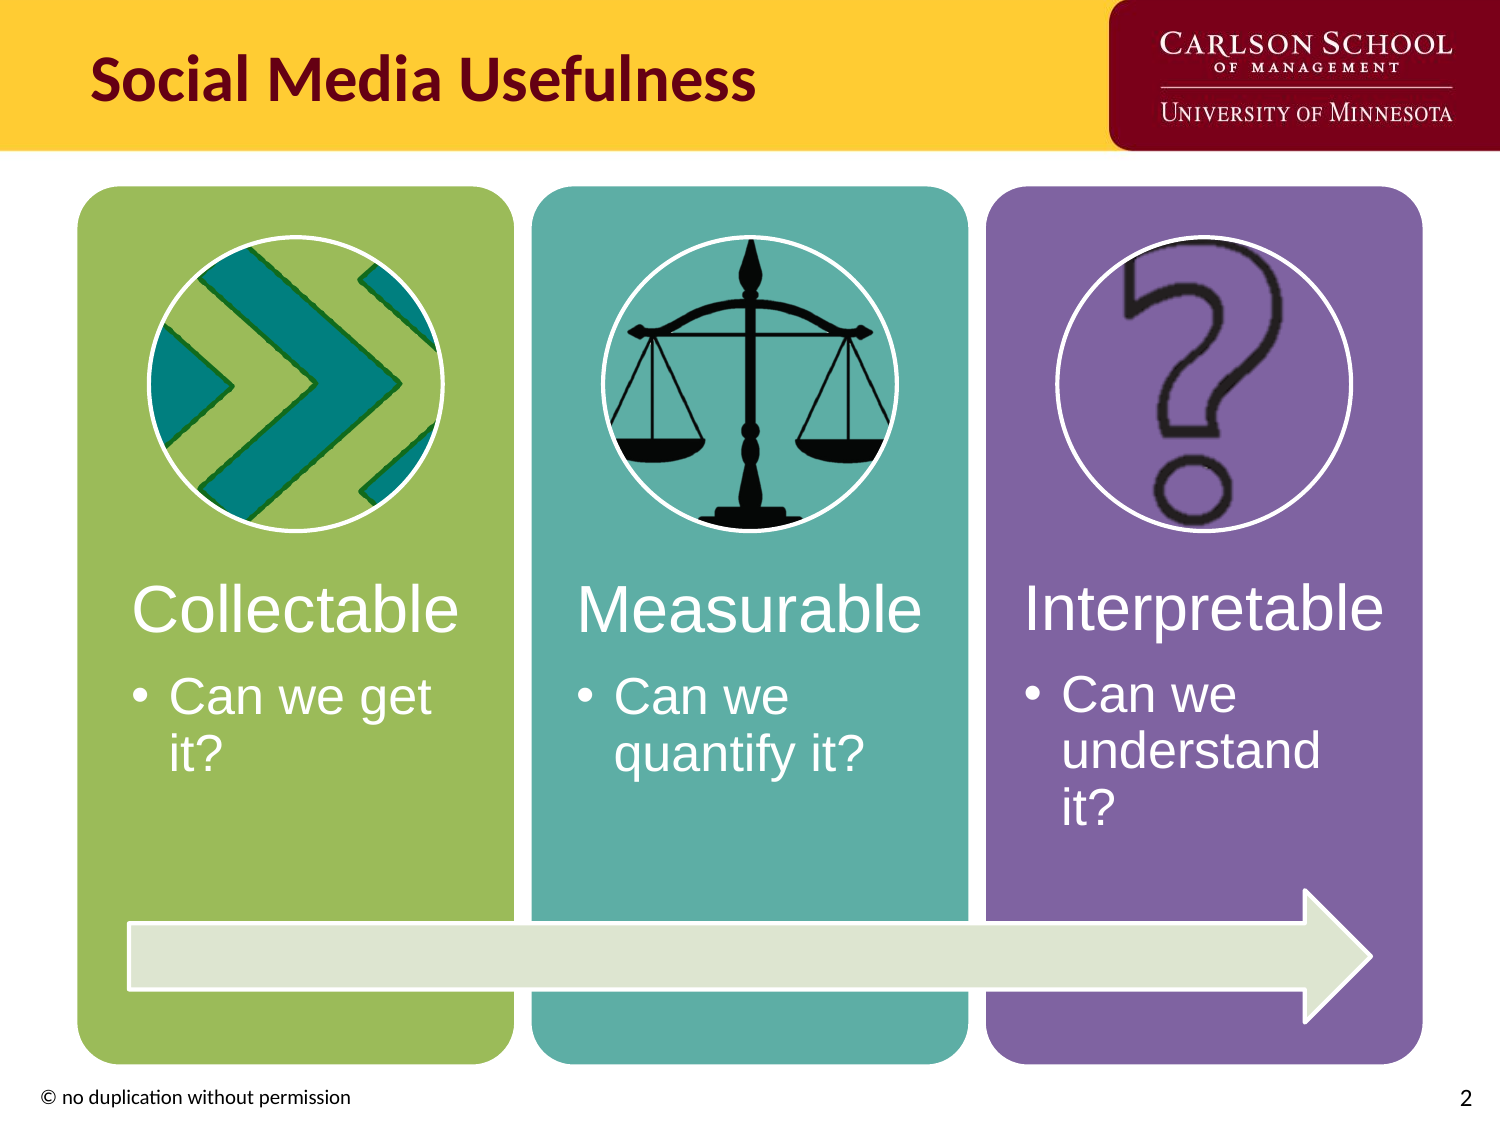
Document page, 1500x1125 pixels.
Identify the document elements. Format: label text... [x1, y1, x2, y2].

title Social Media Usefulness [75, 0, 1104, 153]
picture [0, 0, 1500, 1061]
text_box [74, 184, 1425, 1067]
